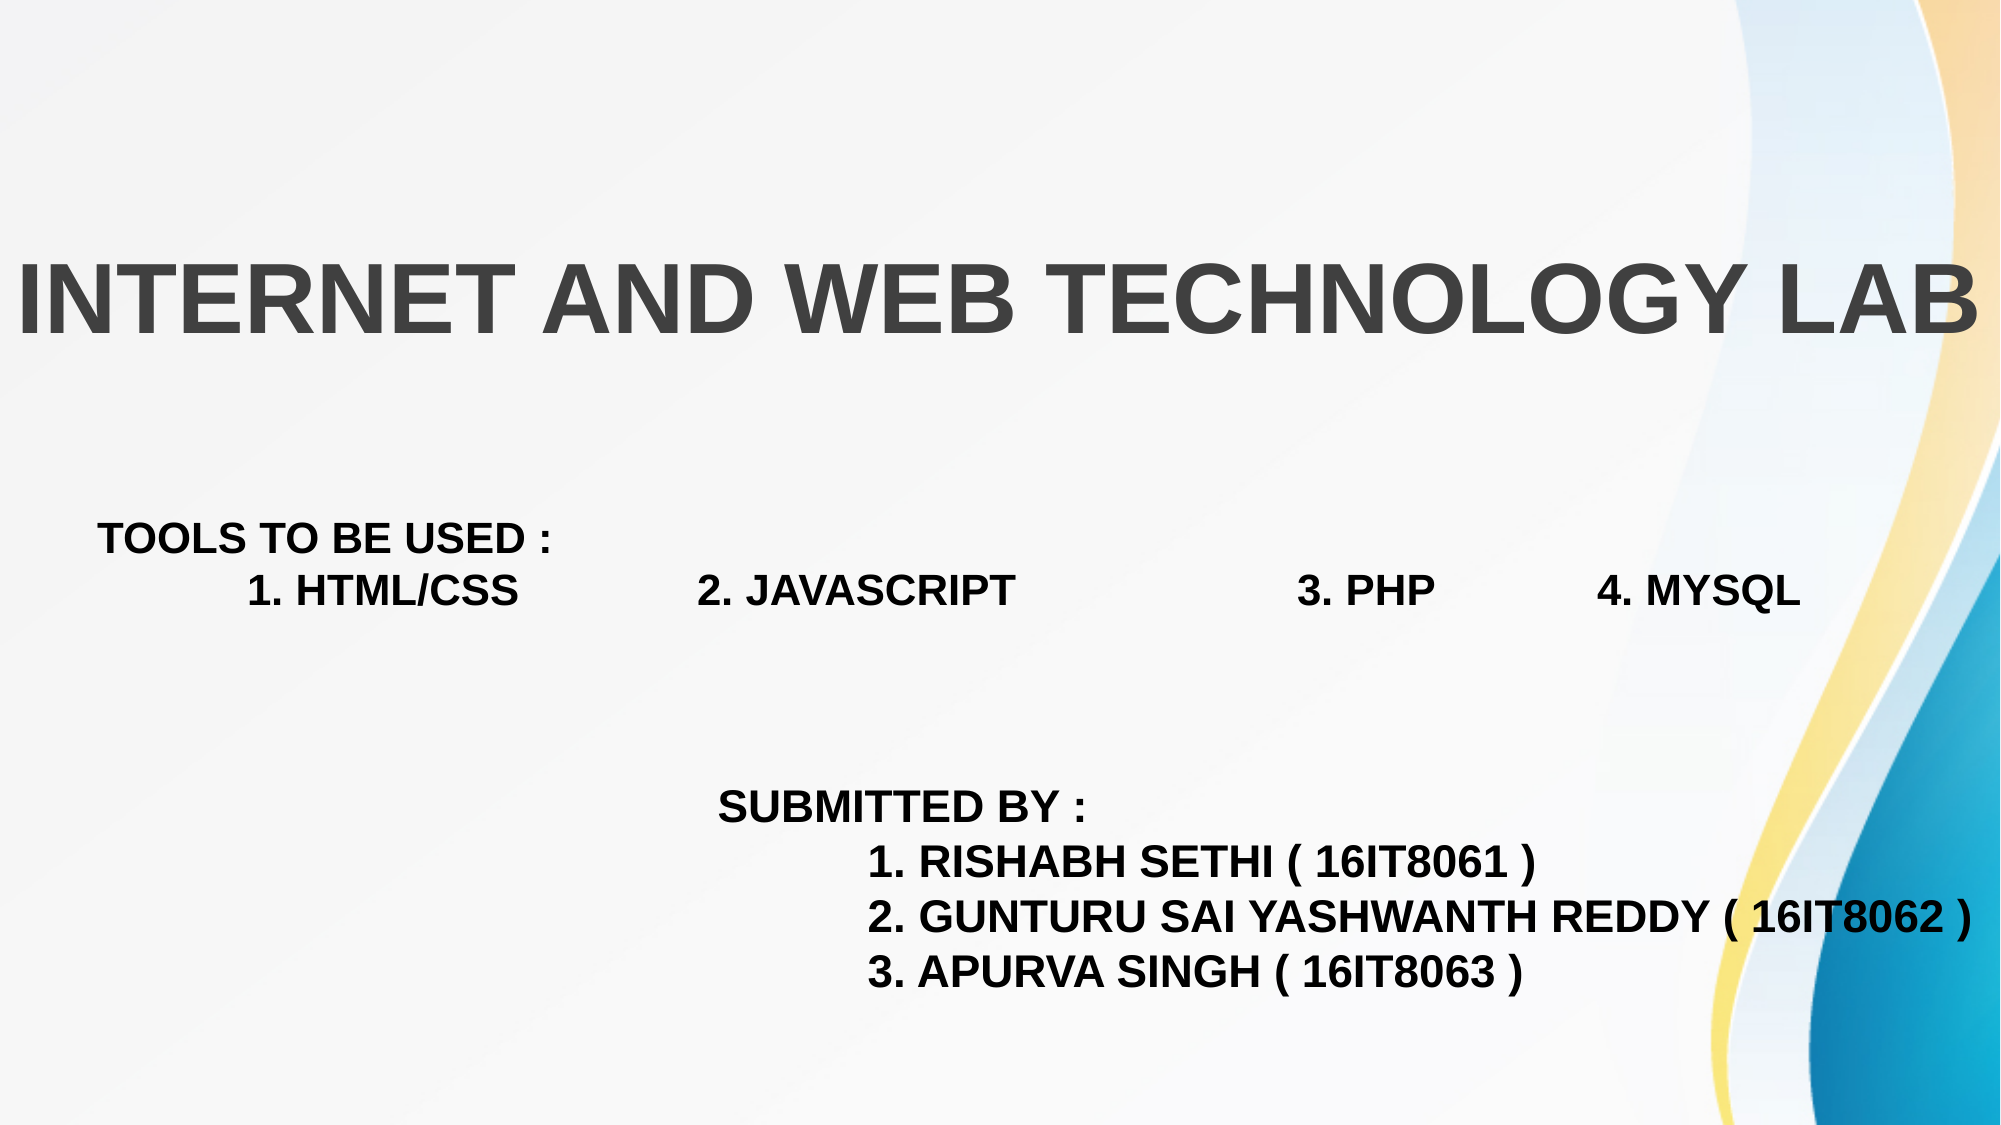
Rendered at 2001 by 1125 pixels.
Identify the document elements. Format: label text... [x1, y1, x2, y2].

text_box TOOLS TO BE USED : 1. HTML/CSS 2. JAVASCRIPT 3. PHP 4. MYSQL [82, 502, 2000, 622]
text_box SUBMITTED BY : 1. RISHABH SETHI ( 16IT8061 ) 2. GUNTURU SAI YASHWANTH REDDY ( 16IT8062 ) 3. APURVA SINGH ( 16IT8063 ) [702, 769, 2000, 1005]
text_box INTERNET AND WEB TECHNOLOGY LAB [1, 226, 1999, 362]
picture [0, 0, 2001, 1125]
